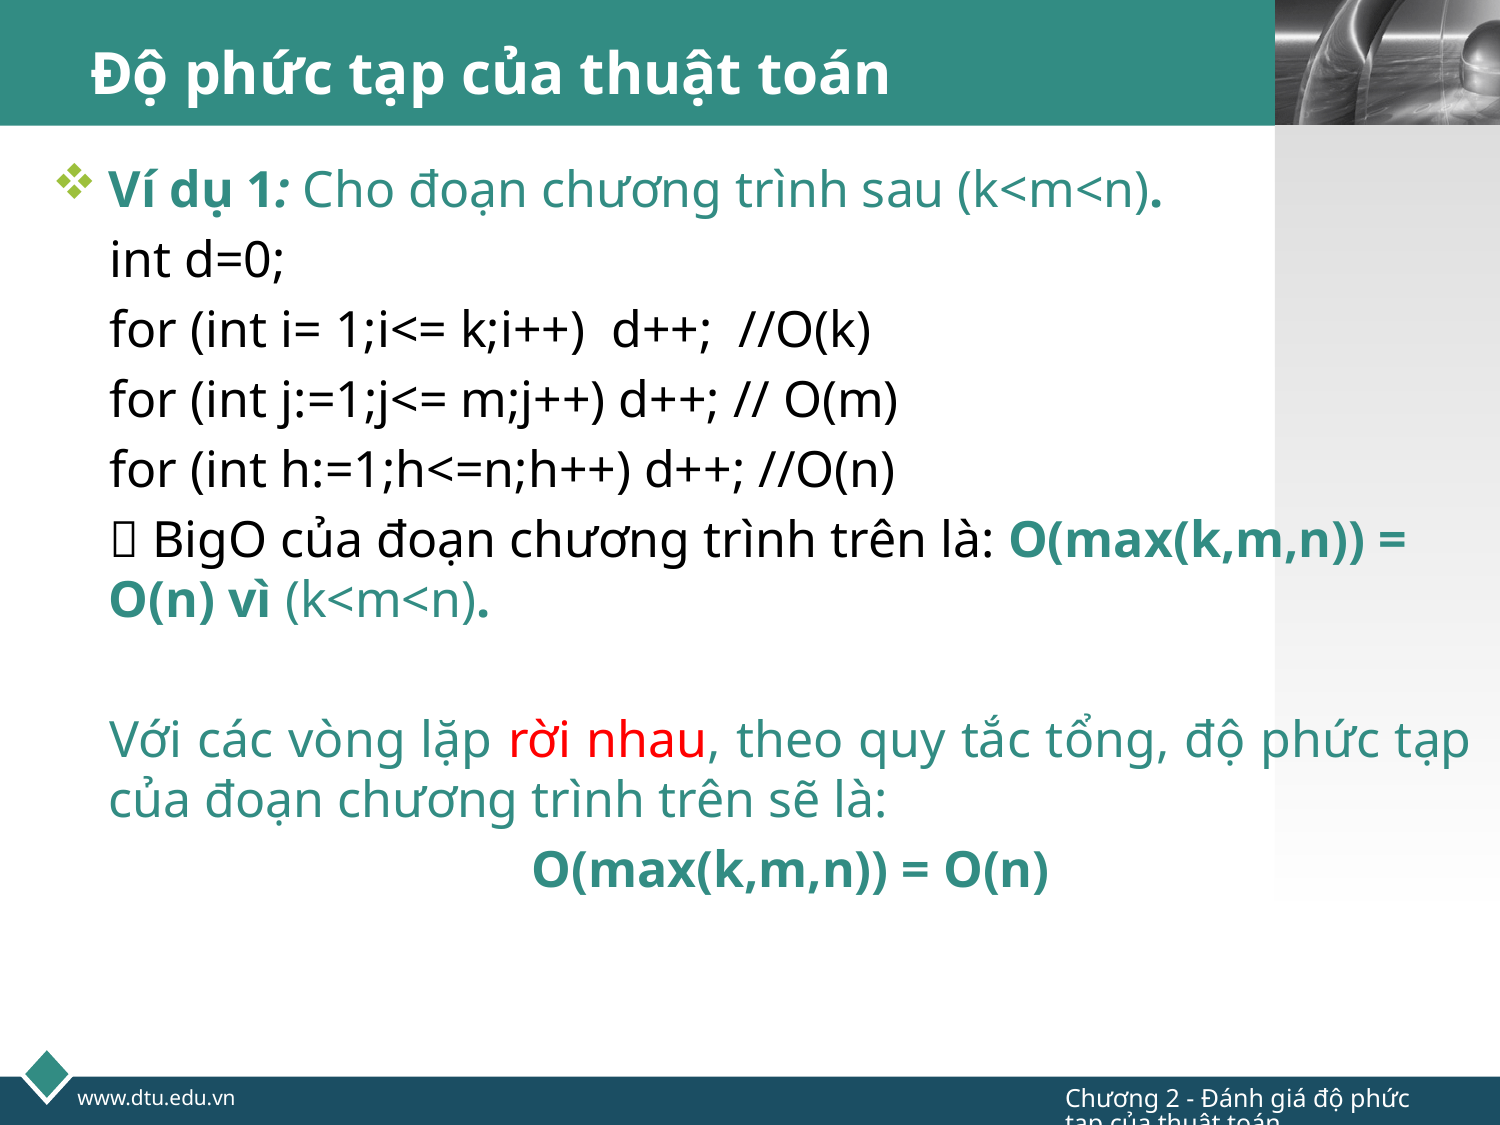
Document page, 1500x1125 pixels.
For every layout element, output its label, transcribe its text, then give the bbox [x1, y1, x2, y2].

picture [1275, 0, 1500, 125]
title Độ phức tạp của thuật toán [75, 24, 1425, 118]
list Ví dụ 1: Cho đoạn chương trình sau (k<m<n). int d=0; for (int i= 1;i<= k;i++) d++; //O(k) for (int j:=1;j<= m;j++) d++; // O(m) for (int h:=1;h<=n;h++) d++; //O(n)  BigO của đoạn chương trình trên là: O(max(k,m,n)) = O(n) vì (k<m<n). Với các vòng lặp rời nhau, theo quy tắc tổng, độ phức tạp của đoạn chương trình trên sẽ là: O(max(k,m,n)) = O(n) [37, 149, 1488, 988]
slide_number www.dtu.edu.vn [62, 1077, 463, 1113]
footer Chương 2 - Đánh giá độ phức tạp của thuật toán [1050, 1074, 1438, 1115]
